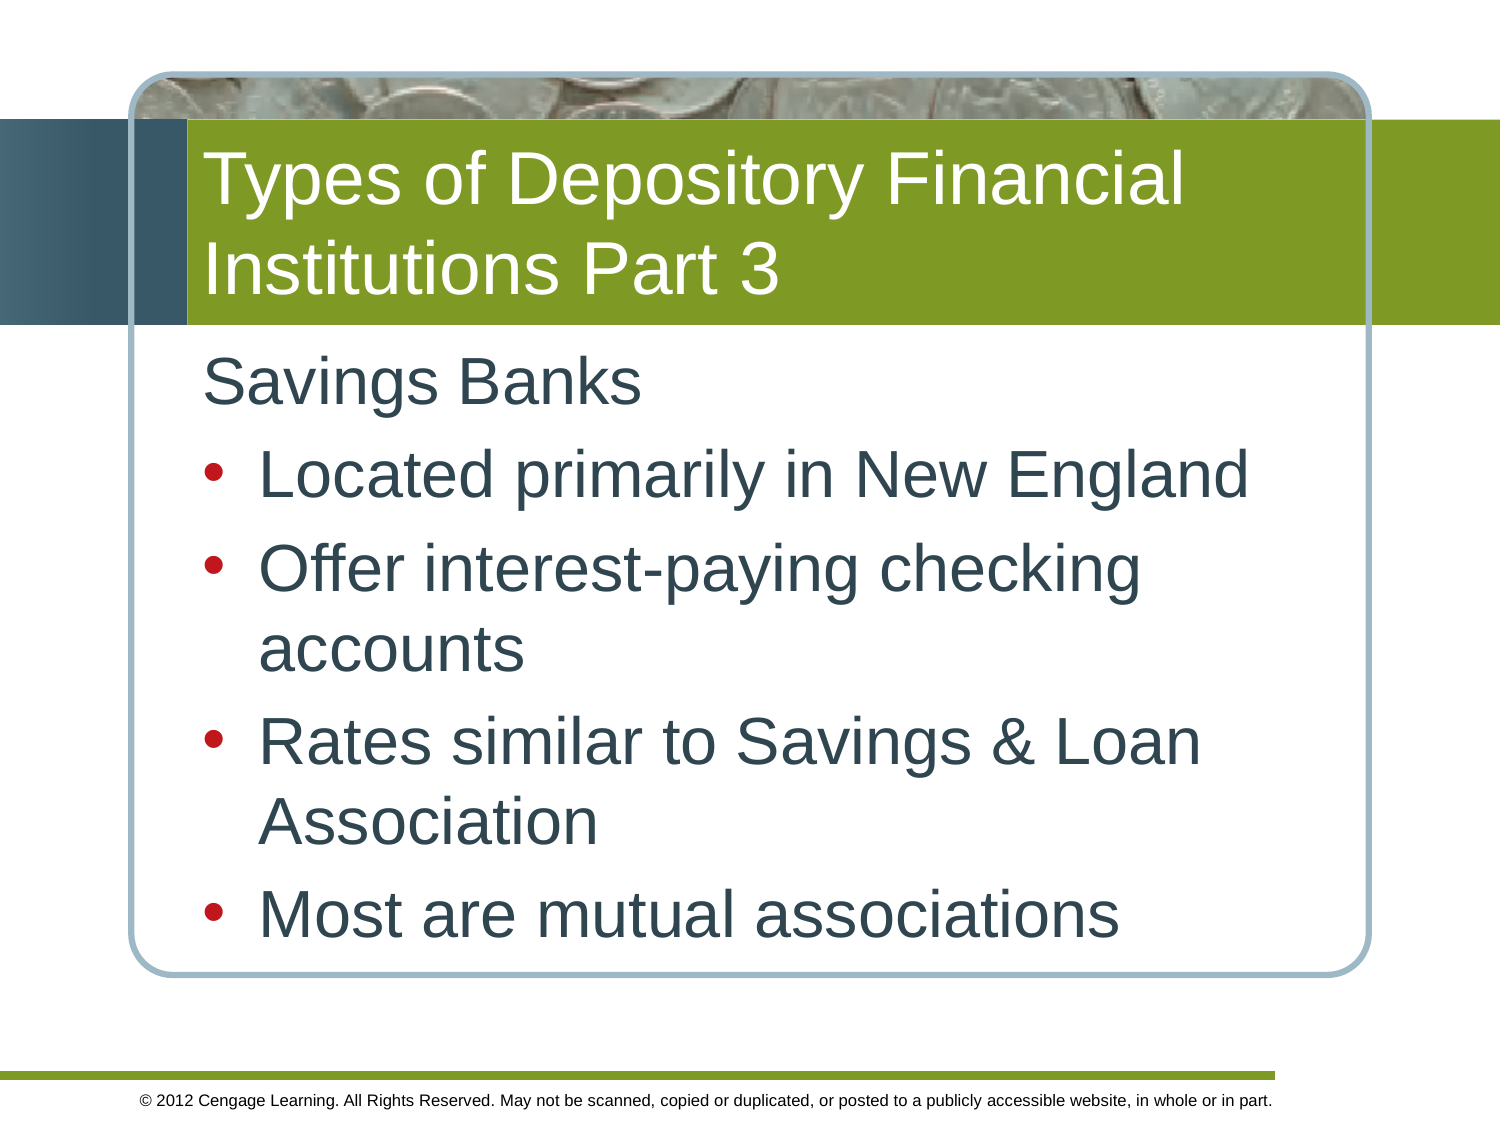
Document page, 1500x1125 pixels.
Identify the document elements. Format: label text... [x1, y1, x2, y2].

picture [122, 62, 1386, 120]
picture [135, 78, 1365, 120]
title Types of Depository Financial Institutions Part 3 [187, 113, 1325, 325]
list Savings Banks Located primarily in New England Offer interest-paying checking accounts Rates similar to Savings & Loan Association Most are mutual associations [187, 330, 1325, 906]
